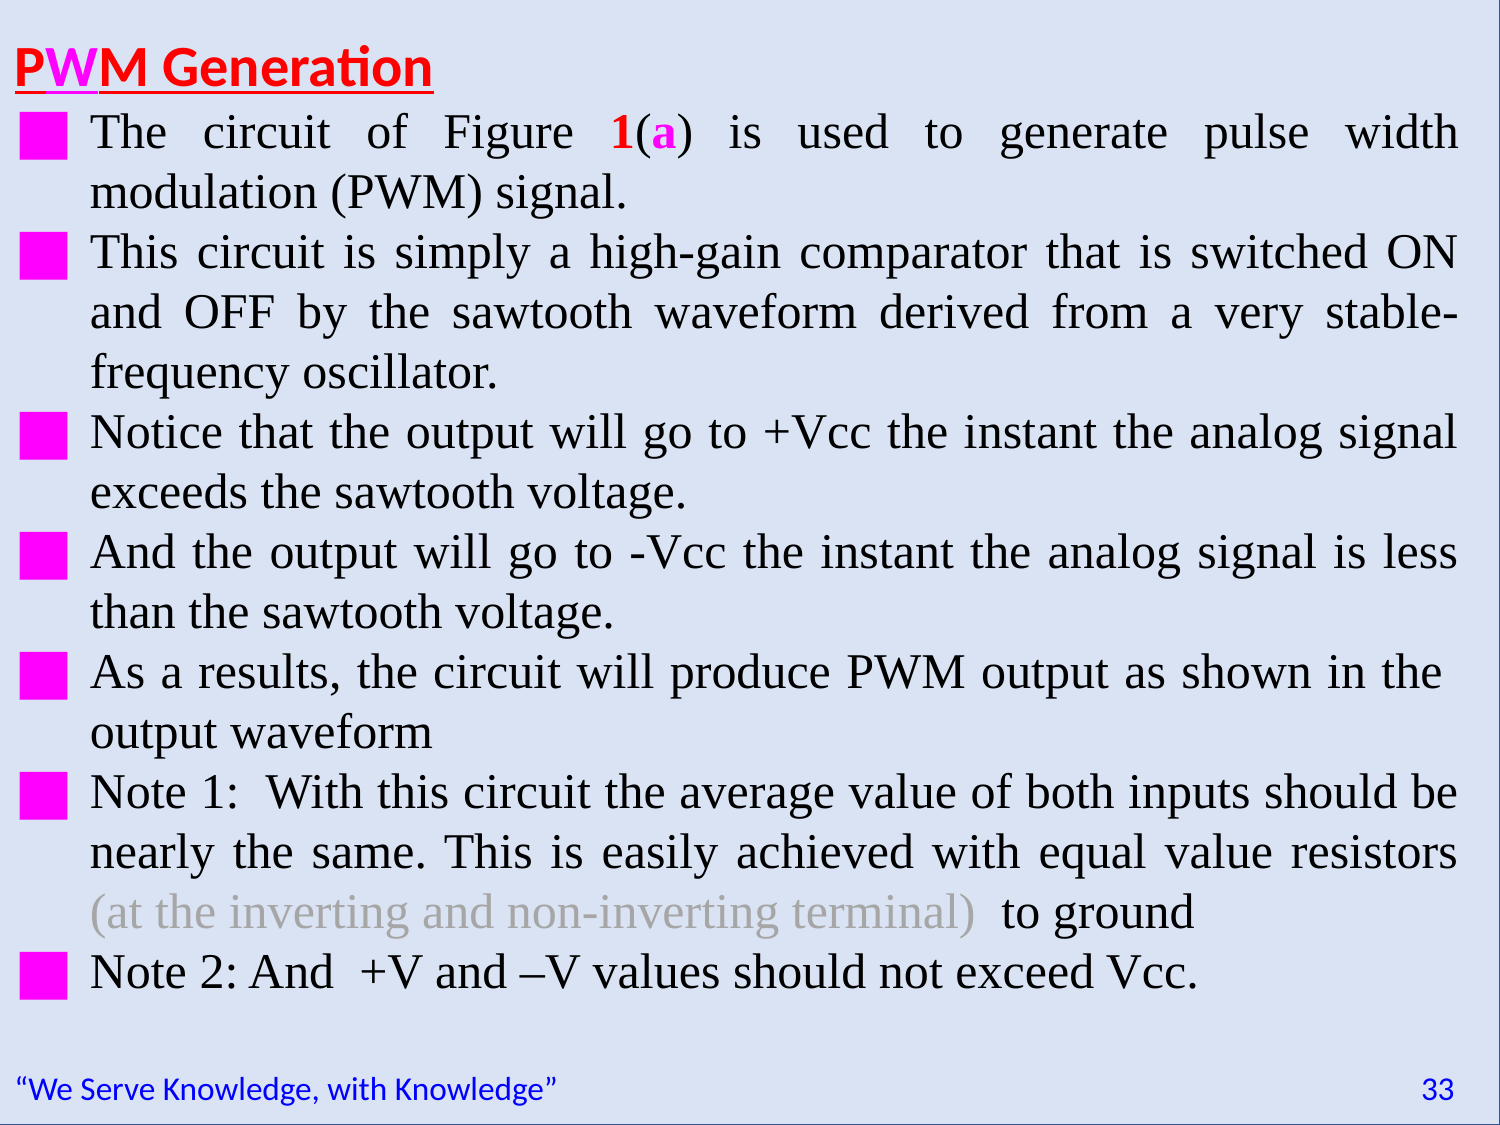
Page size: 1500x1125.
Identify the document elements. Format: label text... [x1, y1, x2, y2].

text_box PWM Generation The circuit of Figure 1(a) is used to generate pulse width modulation (PWM) signal. This circuit is simply a high-gain comparator that is switched ON and OFF by the sawtooth waveform derived from a very stable-frequency oscillator. Notice that the output will go to +Vcc the instant the analog signal exceeds the sawtooth voltage. And the output will go to -Vcc the instant the analog signal is less than the sawtooth voltage. As a results, the circuit will produce PWM output as shown in the output waveform Note 1: With this circuit the average value of both inputs should be nearly the same. This is easily achieved with equal value resistors (at the inverting and non-inverting terminal) to ground Note 2: And +V and –V values should not exceed Vcc. [0, 21, 1475, 1006]
